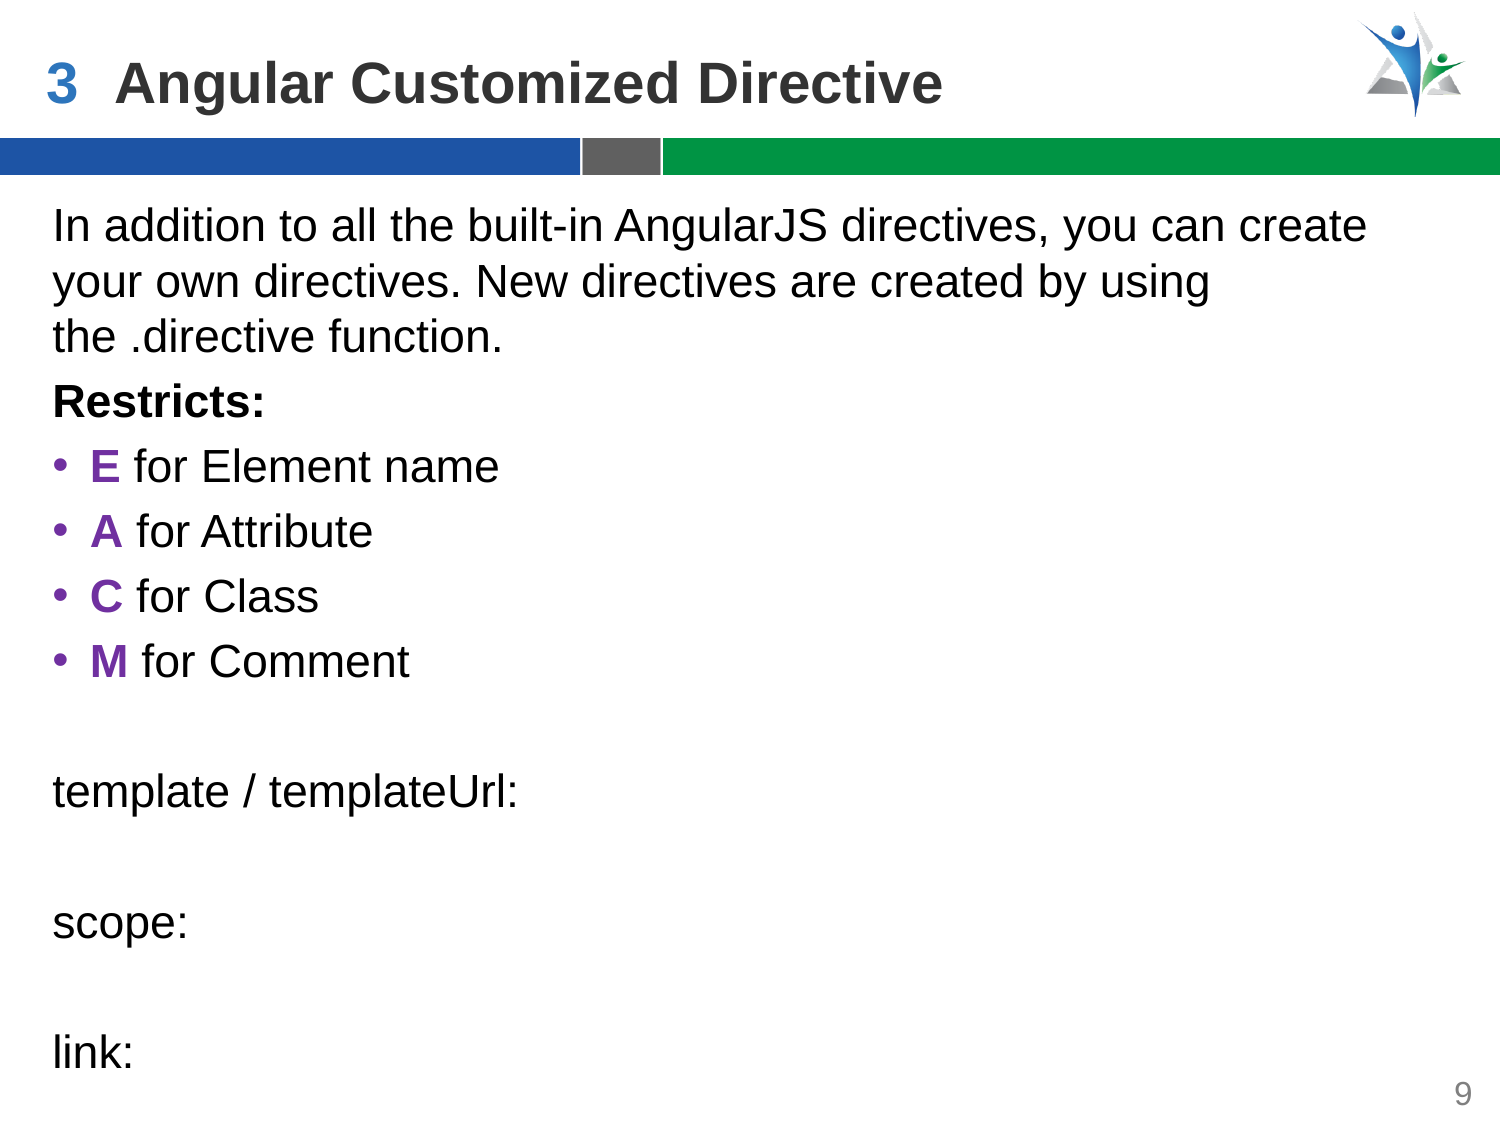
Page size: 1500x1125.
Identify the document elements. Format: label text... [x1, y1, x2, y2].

list Angular Customized Directive [99, 37, 1413, 124]
picture [1350, 12, 1476, 117]
list 3 [24, 37, 99, 124]
list In addition to all the built-in AngularJS directives, you can create your own directives. New directives are created by using the .directive function. Restricts: E for Element name A for Attribute C for Class M for Comment template / templateUrl: scope: link: [37, 187, 1463, 1088]
picture [0, 138, 1500, 175]
